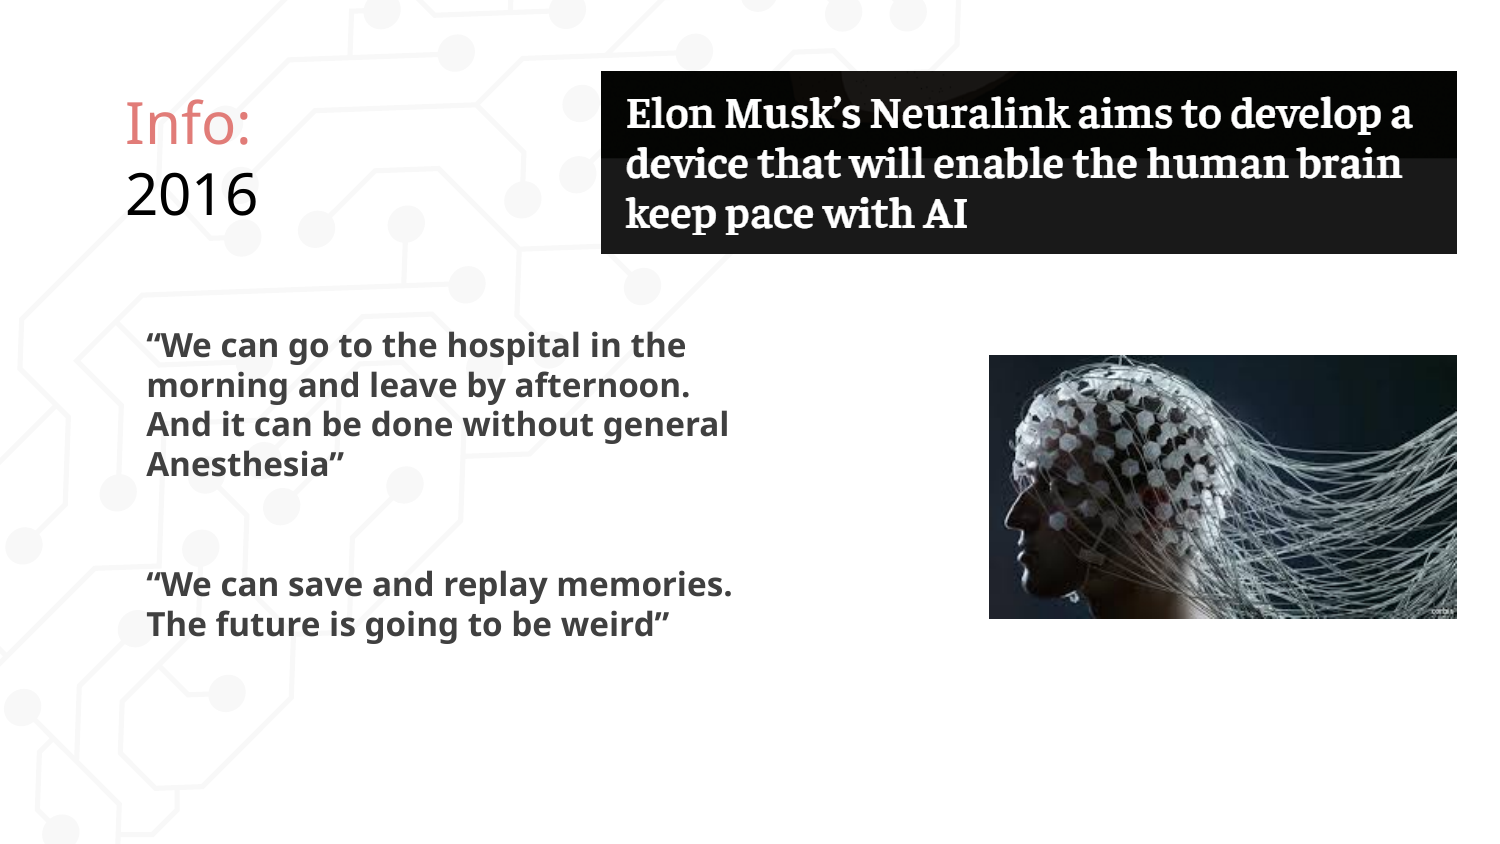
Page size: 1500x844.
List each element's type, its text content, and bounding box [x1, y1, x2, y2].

list “We can go to the hospital in the morning and leave by afternoon. And it can be done without general Anesthesia” “We can save and replay memories. The future is going to be weird” [110, 308, 765, 728]
picture [989, 355, 1457, 619]
picture [601, 71, 1457, 254]
title Info: 2016 [110, 71, 599, 166]
